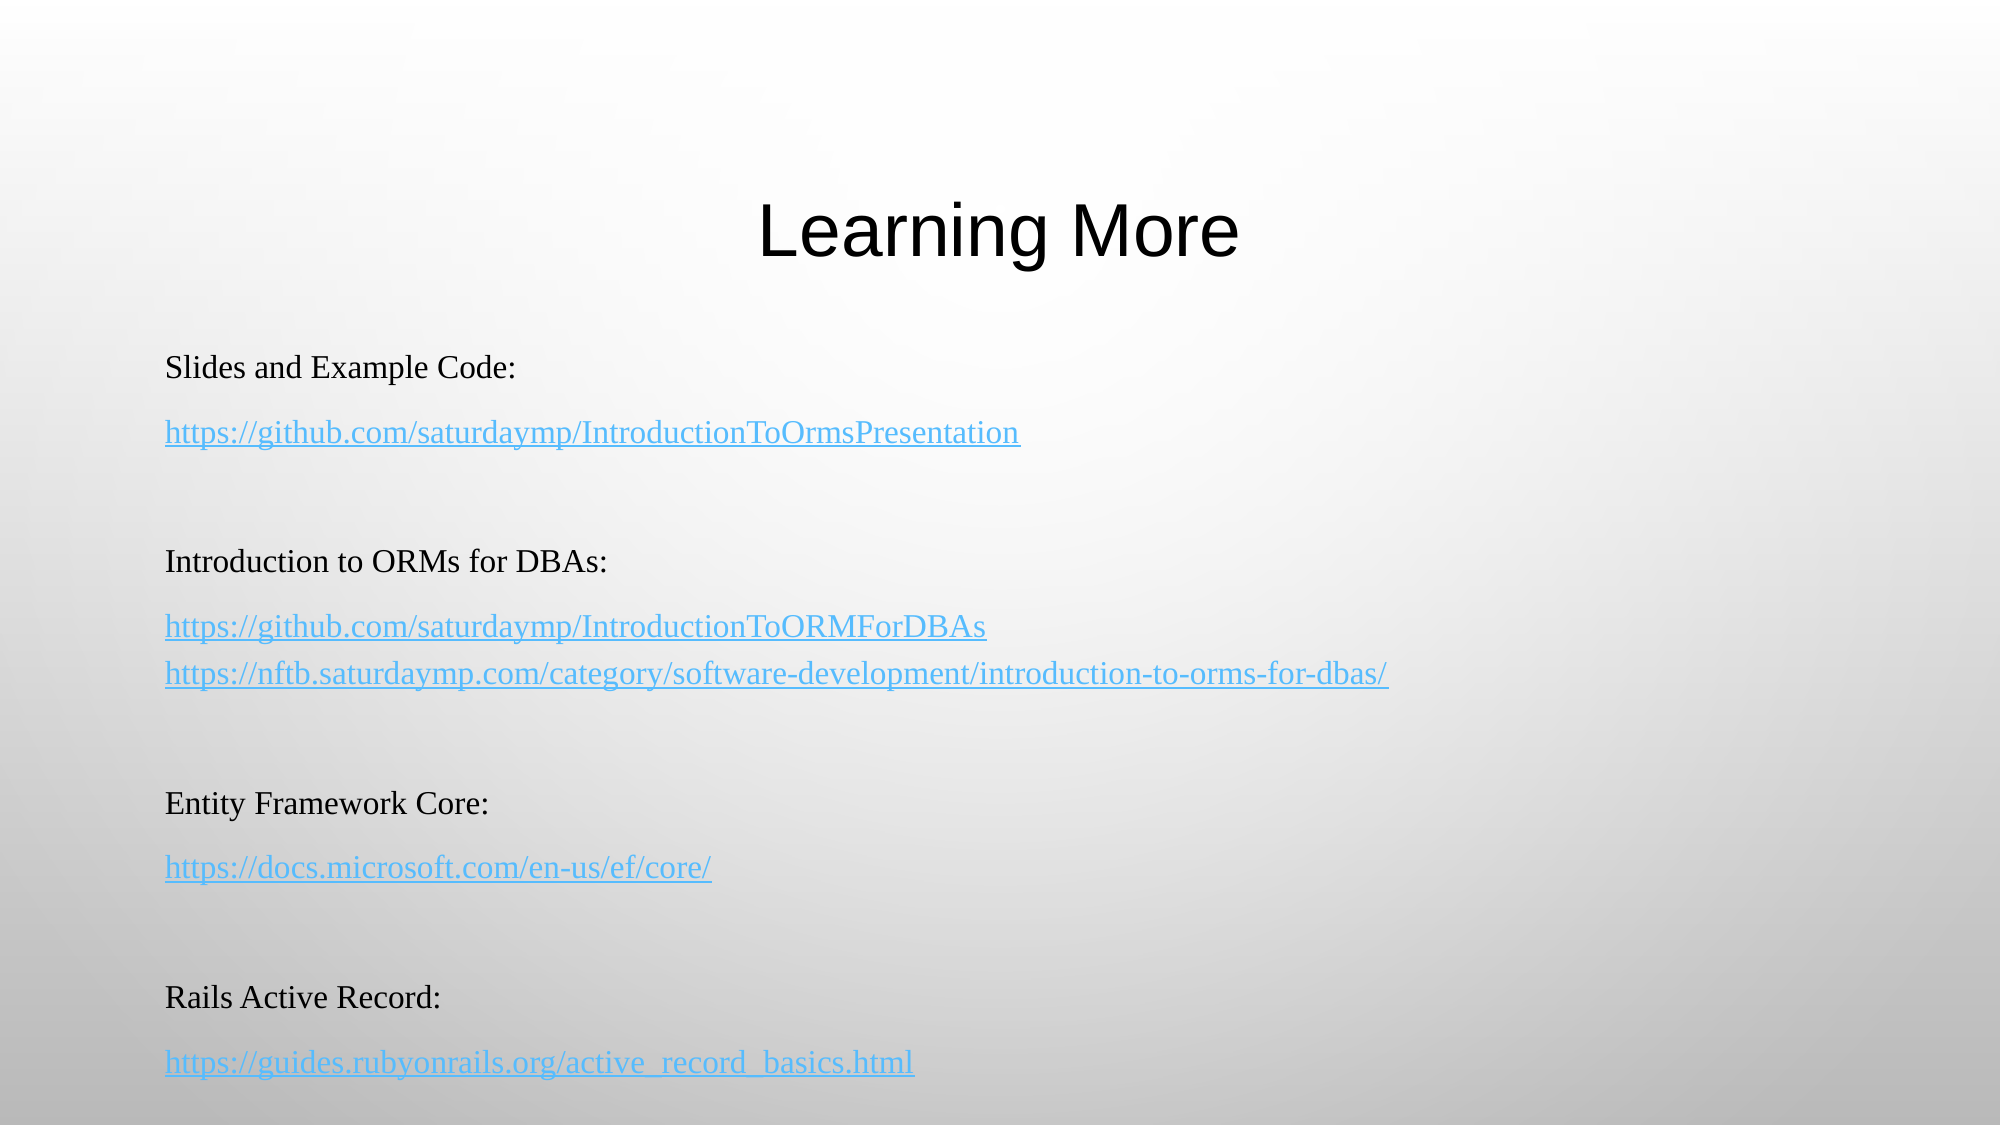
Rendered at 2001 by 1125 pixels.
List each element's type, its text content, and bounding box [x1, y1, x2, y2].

list Slides and Example Code: https://github.com/saturdaymp/IntroductionToOrmsPresentation Introduction to ORMs for DBAs: https://github.com/saturdaymp/IntroductionToORMForDBAs https://nftb.saturdaymp.com/category/software-development/introduction-to-orms-for-dbas/ Entity Framework Core: https://docs.microsoft.com/en-us/ef/core/ Rails Active Record: https://guides.rubyonrails.org/active_record_basics.html [149, 329, 1851, 1096]
title Learning More [149, 101, 1851, 329]
picture [0, 0, 2000, 1125]
